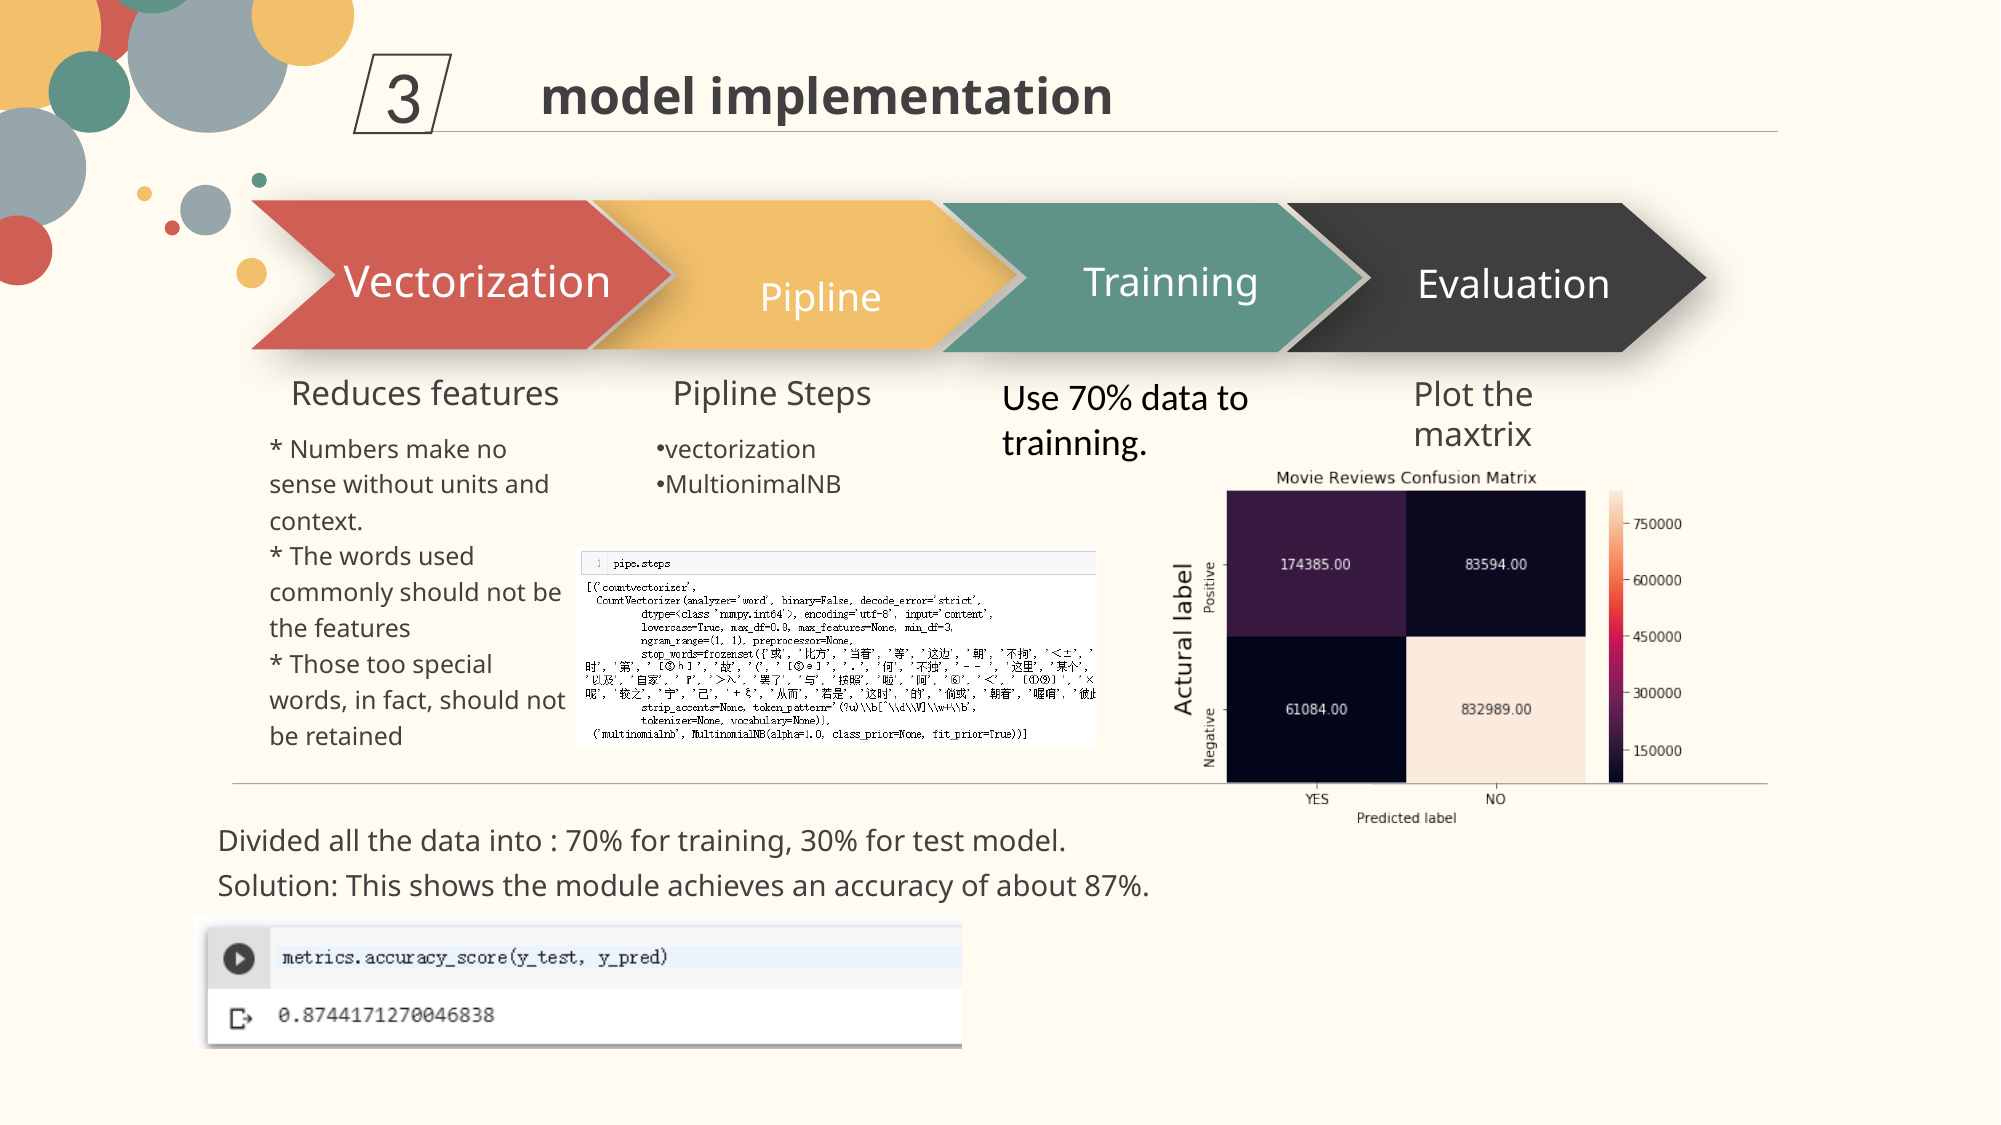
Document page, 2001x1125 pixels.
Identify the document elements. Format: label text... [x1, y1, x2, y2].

picture [575, 547, 1096, 748]
text_box Divided all the data into : 70% for training, 30% for test model. Solution: This shows the module achieves an accuracy of about 87%. [202, 804, 1782, 1047]
text_box Reduces features [275, 364, 576, 419]
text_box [0, 0, 355, 289]
picture [194, 915, 962, 1049]
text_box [672, 200, 1017, 350]
picture [1165, 461, 1692, 834]
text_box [1363, 203, 1707, 353]
text_box vectorization MultionimalNB [641, 419, 962, 547]
text_box Use 70% data to trainning. [987, 365, 1300, 471]
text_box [943, 203, 1363, 353]
text_box * Numbers make no sense without units and context. * The words used commonly should not be the features * Those too special words, in fact, should not be retained [254, 419, 582, 758]
text_box model implementation [525, 57, 1296, 131]
text_box 3 [355, 53, 453, 135]
text_box Plot the maxtrix [1398, 365, 1630, 461]
text_box Pipline Steps [657, 364, 887, 419]
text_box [251, 200, 672, 350]
